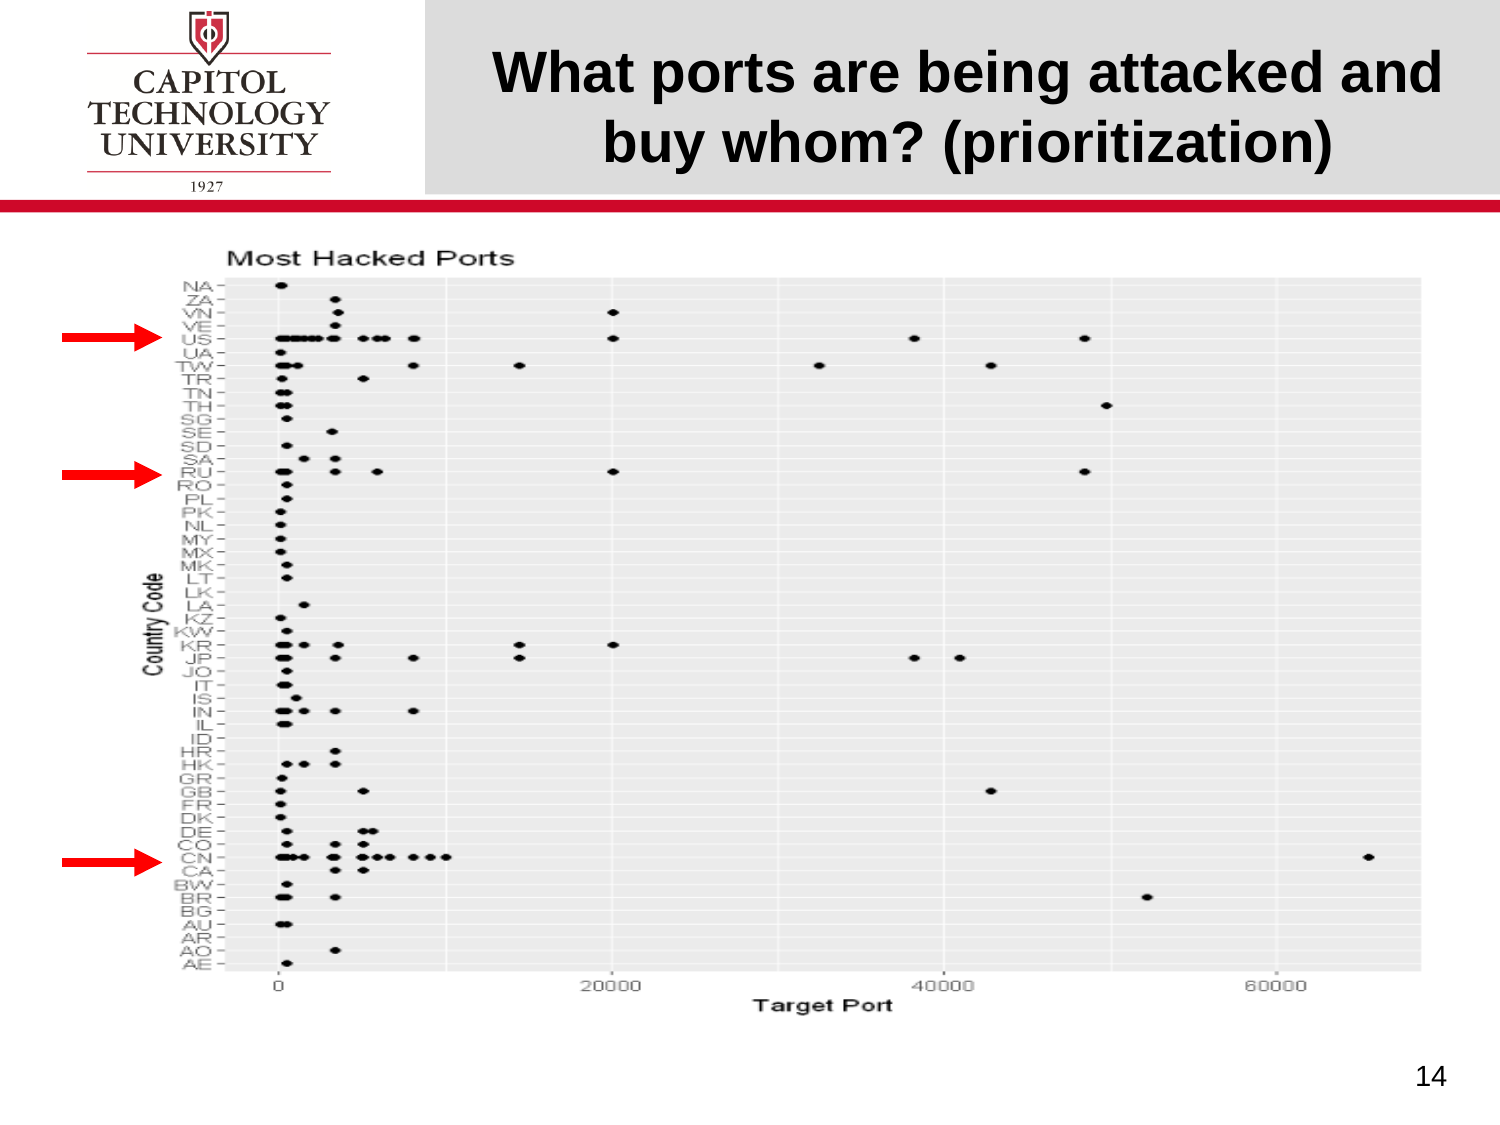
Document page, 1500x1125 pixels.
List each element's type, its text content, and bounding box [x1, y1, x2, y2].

picture [74, 237, 1488, 1026]
title What ports are being attacked and buy whom? (prioritization) [474, 50, 1463, 158]
picture [87, 11, 331, 192]
slide_number 14 [1299, 1050, 1463, 1103]
